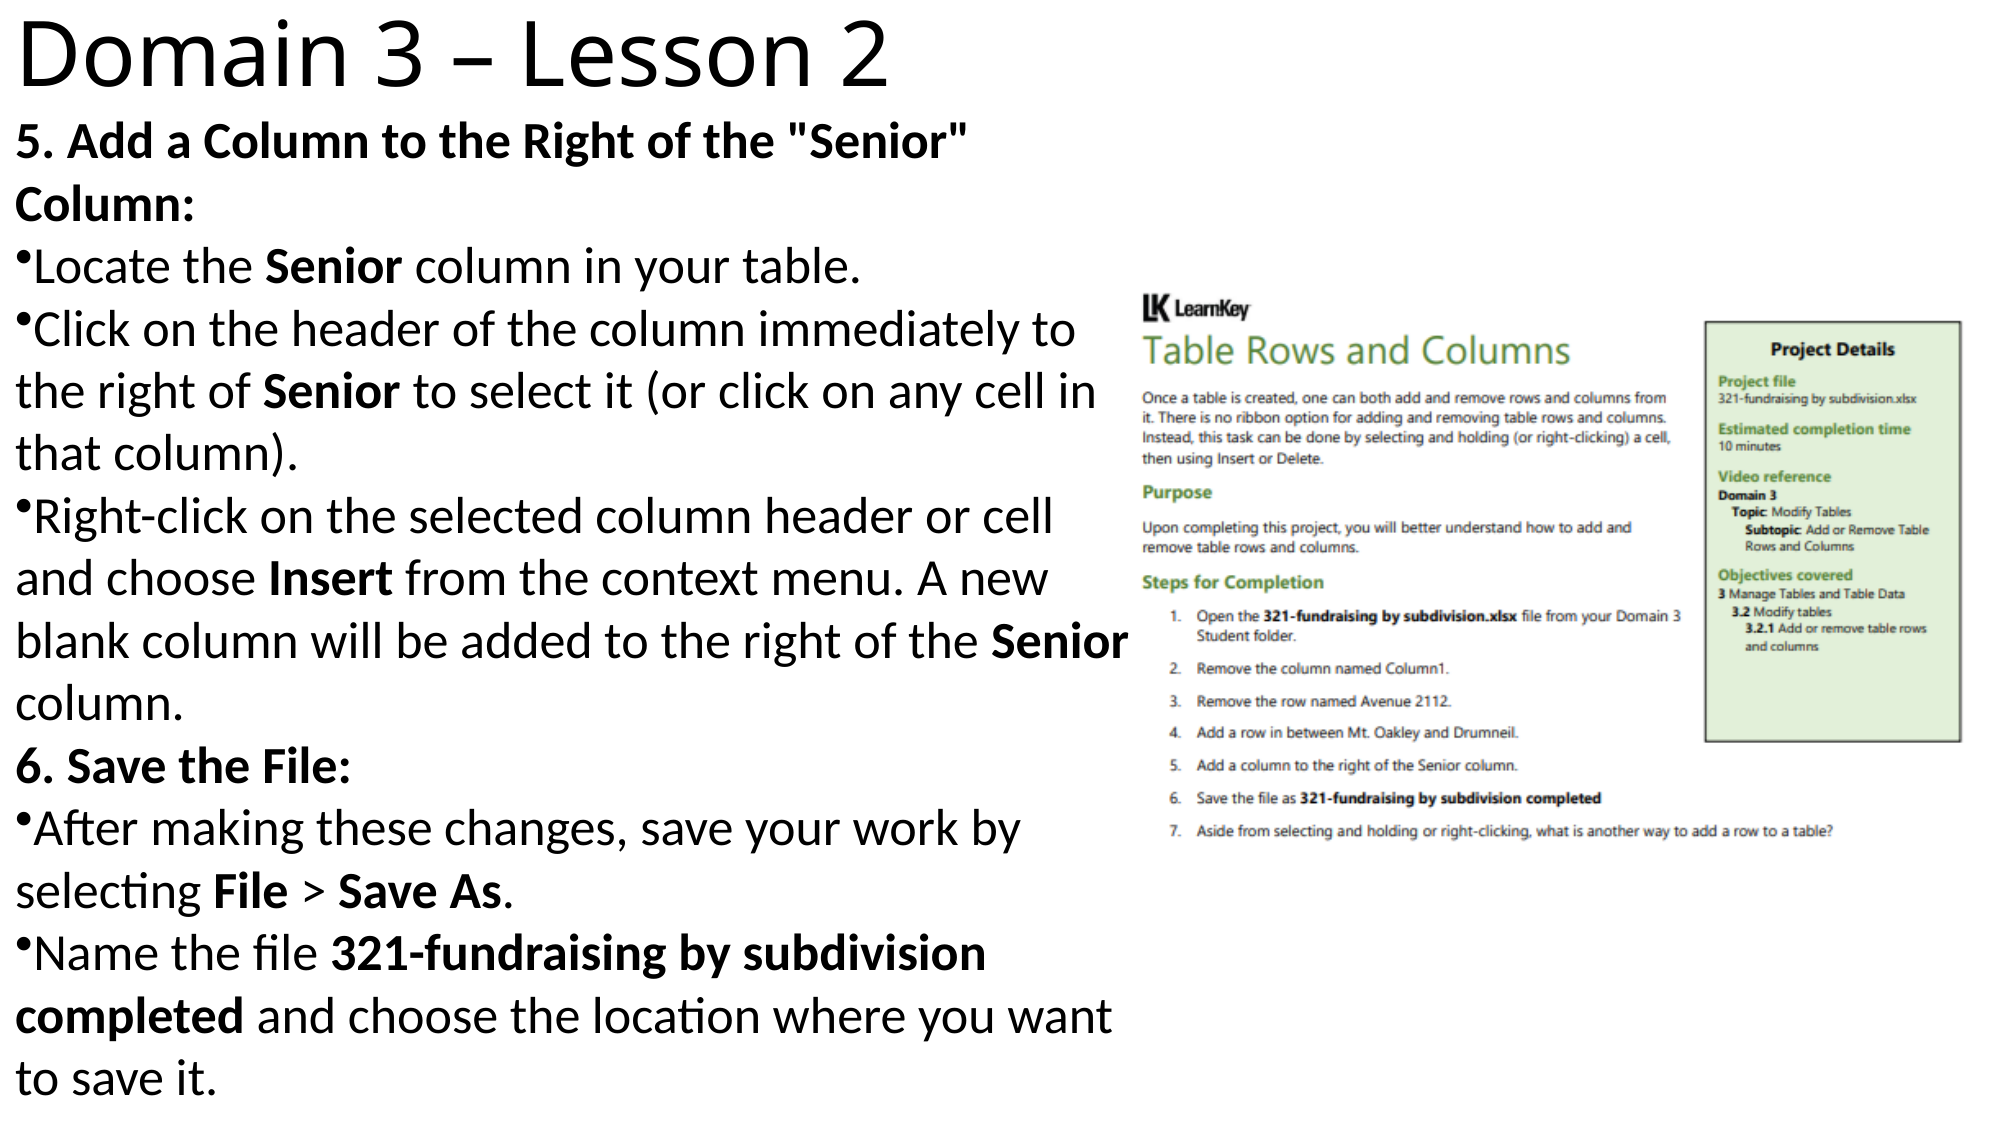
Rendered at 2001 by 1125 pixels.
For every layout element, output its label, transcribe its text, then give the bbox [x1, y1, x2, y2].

picture [1123, 277, 2000, 848]
text_box 5. Add a Column to the Right of the "Senior" Column: Locate the Senior column in your table. Click on the header of the column immediately to the right of Senior to select it (or click on any cell in that column). Right-click on the selected column header or cell and choose Insert from the context menu. A new blank column will be added to the right of the Senior column. 6. Save the File: After making these changes, save your work by selecting File > Save As. Name the file 321-fundraising by subdivision completed and choose the location where you want to save it. [0, 98, 1147, 1114]
title Domain 3 – Lesson 2 [0, 0, 1725, 114]
